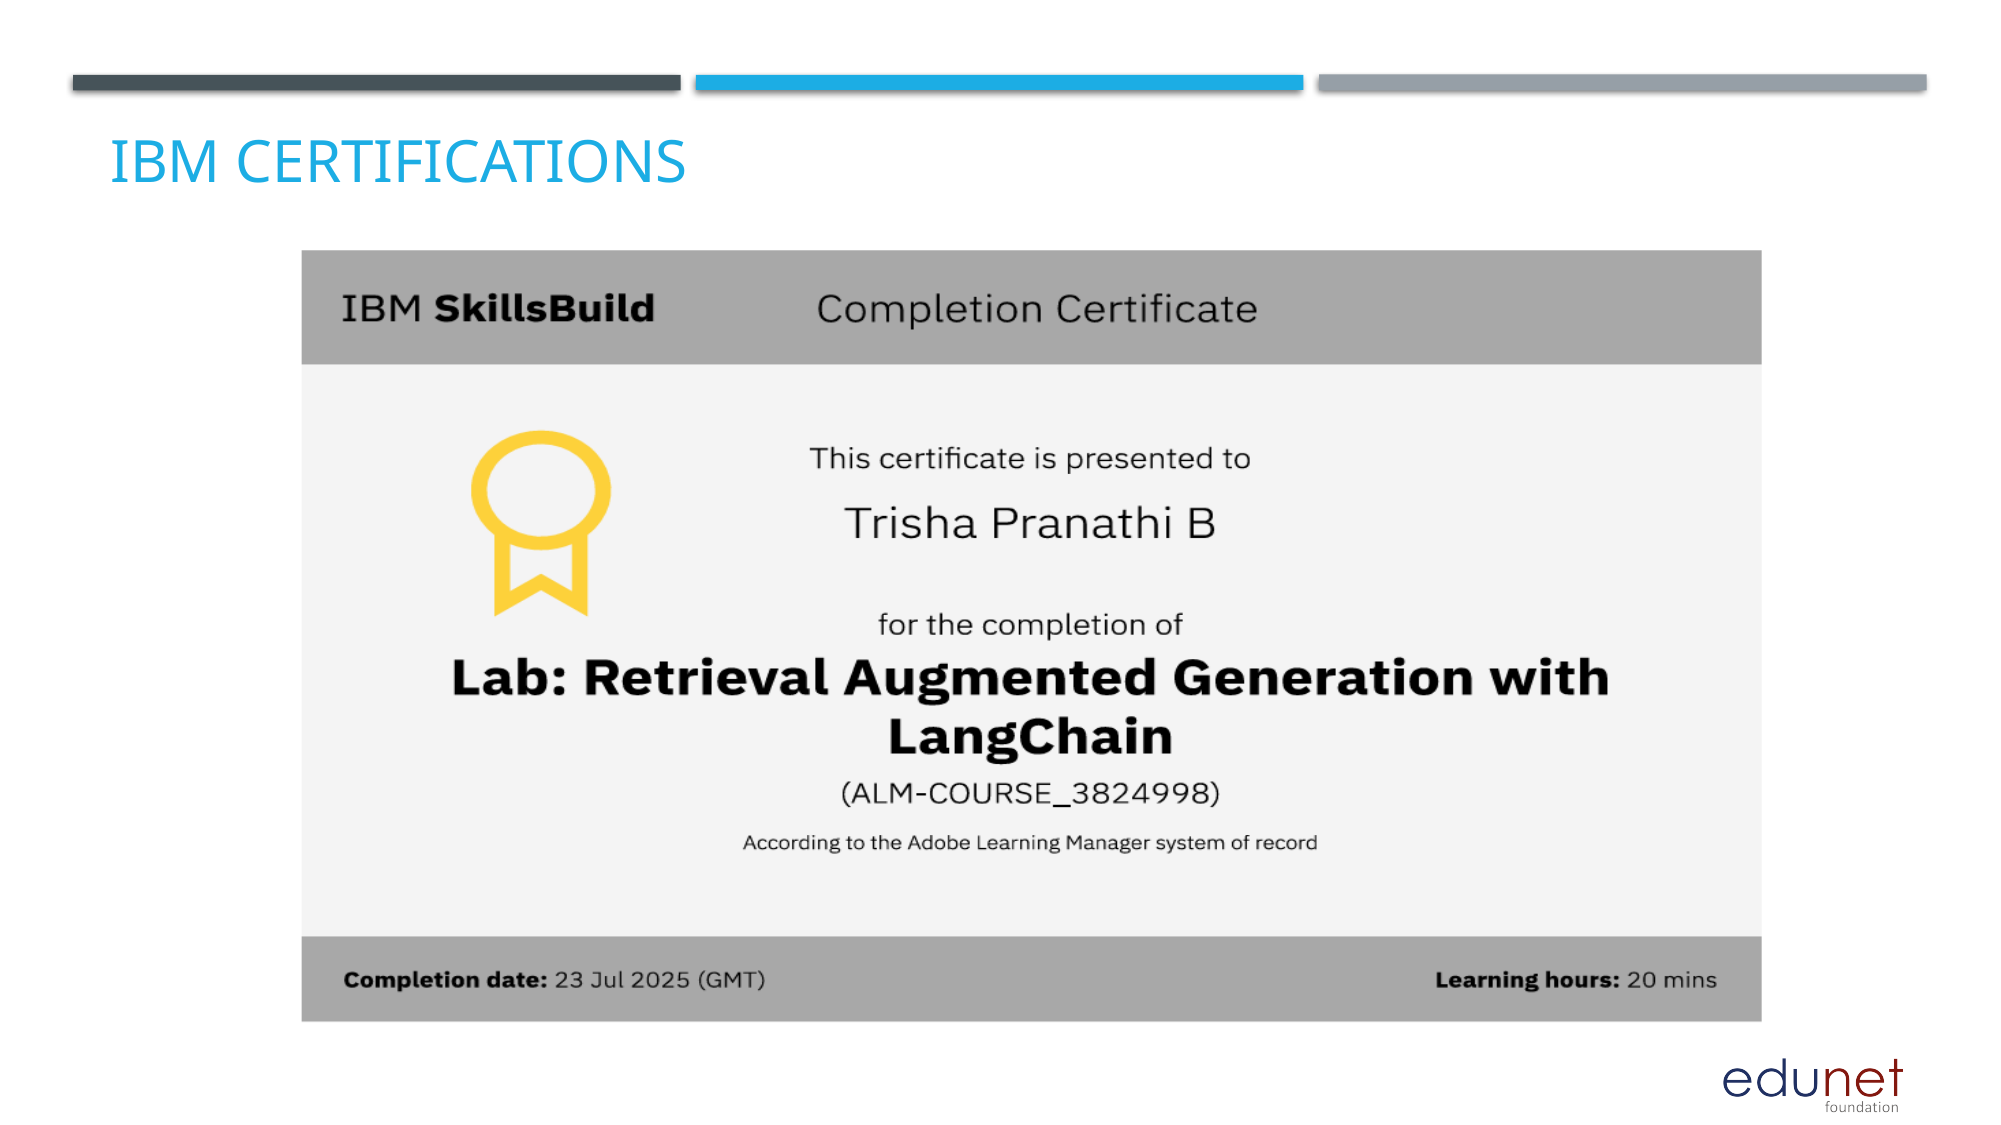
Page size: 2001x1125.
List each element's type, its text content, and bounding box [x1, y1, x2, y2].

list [301, 232, 1763, 1043]
picture [1719, 1056, 1905, 1116]
title IBM Certifications [95, 115, 1905, 203]
